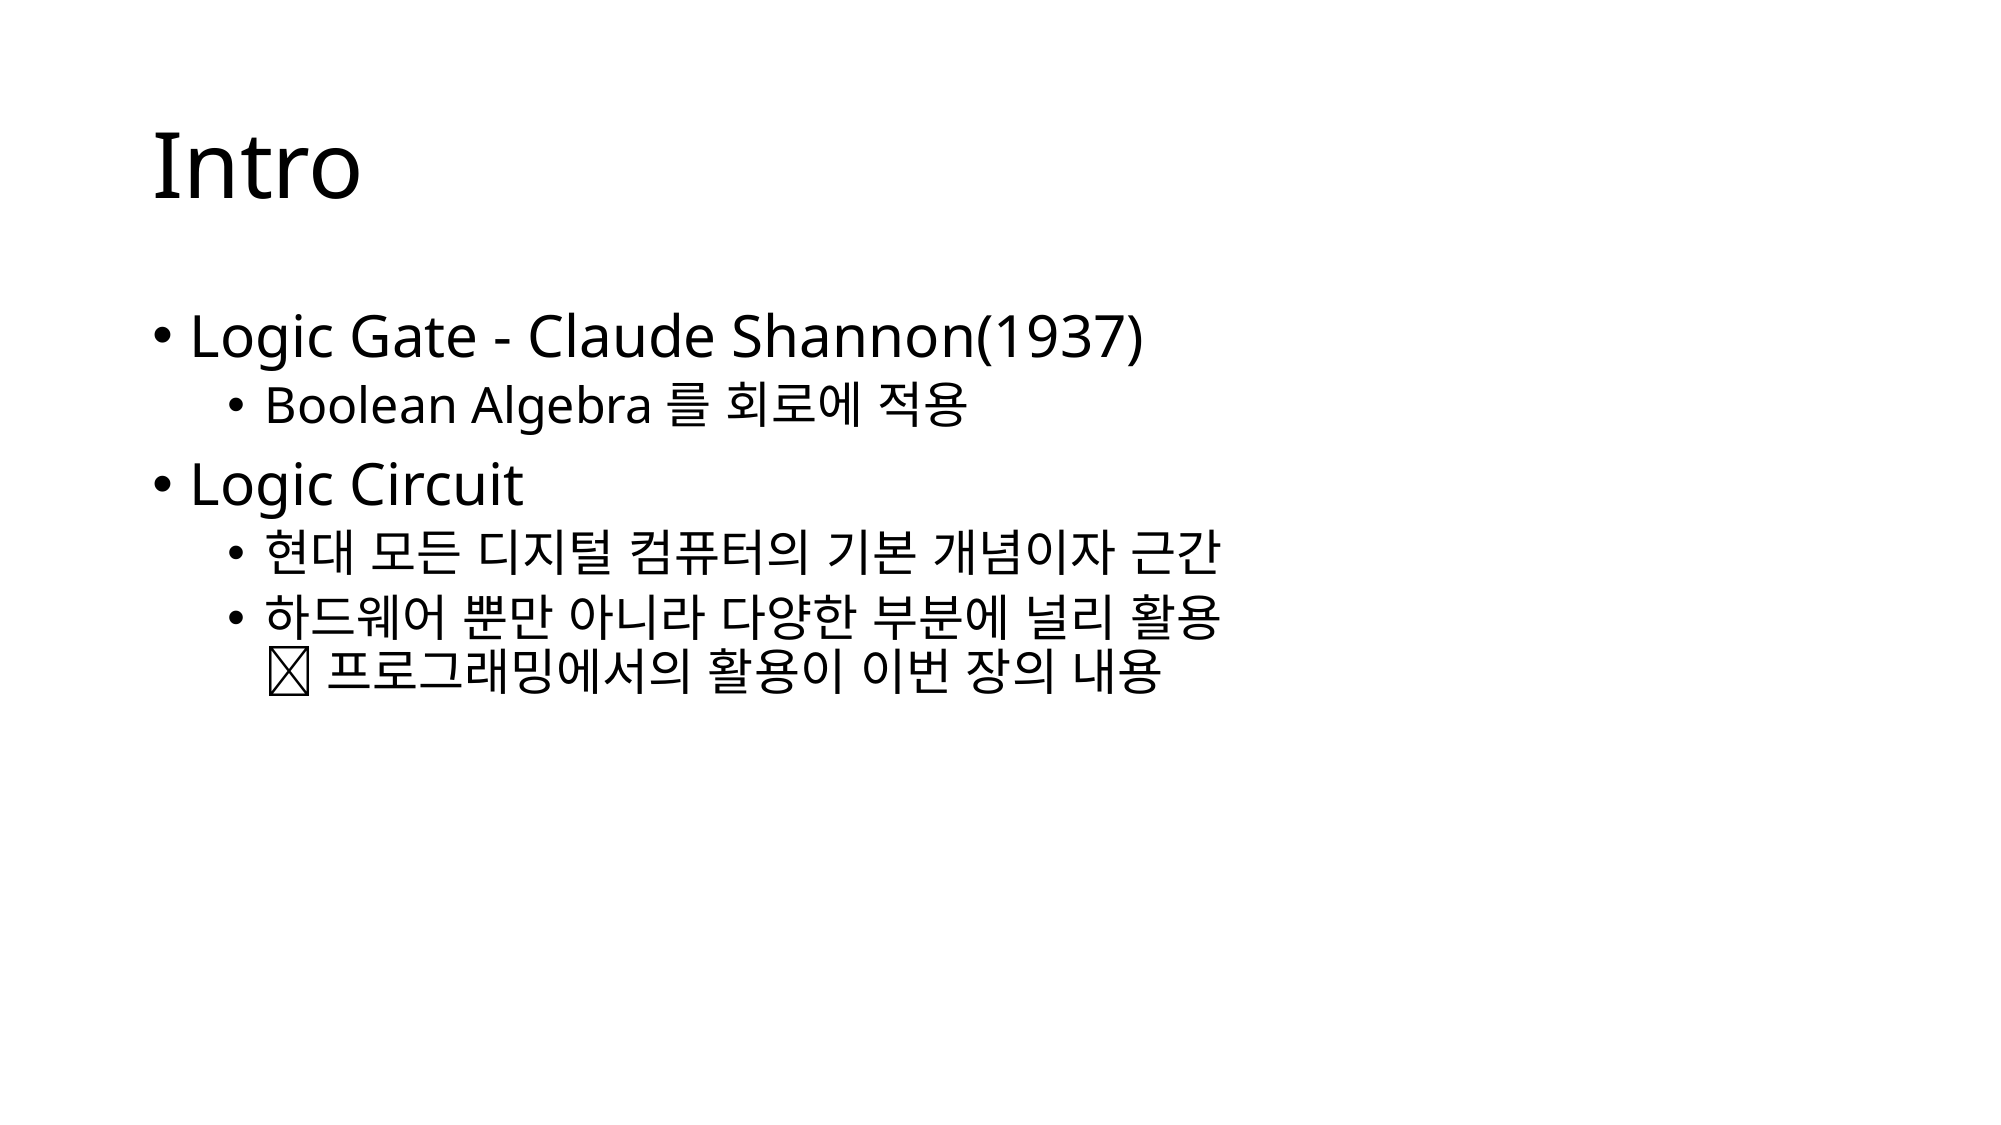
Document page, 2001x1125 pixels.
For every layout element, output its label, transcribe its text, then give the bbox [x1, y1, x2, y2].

title Intro [137, 59, 1863, 278]
list Logic Gate - Claude Shannon(1937) Boolean Algebra를 회로에 적용 Logic Circuit 현대 모든 디지털 컴퓨터의 기본 개념이자 근간 하드웨어 뿐만 아니라 다양한 부분에 널리 활용  프로그래밍에서의 활용이 이번 장의 내용 [137, 299, 1863, 1014]
